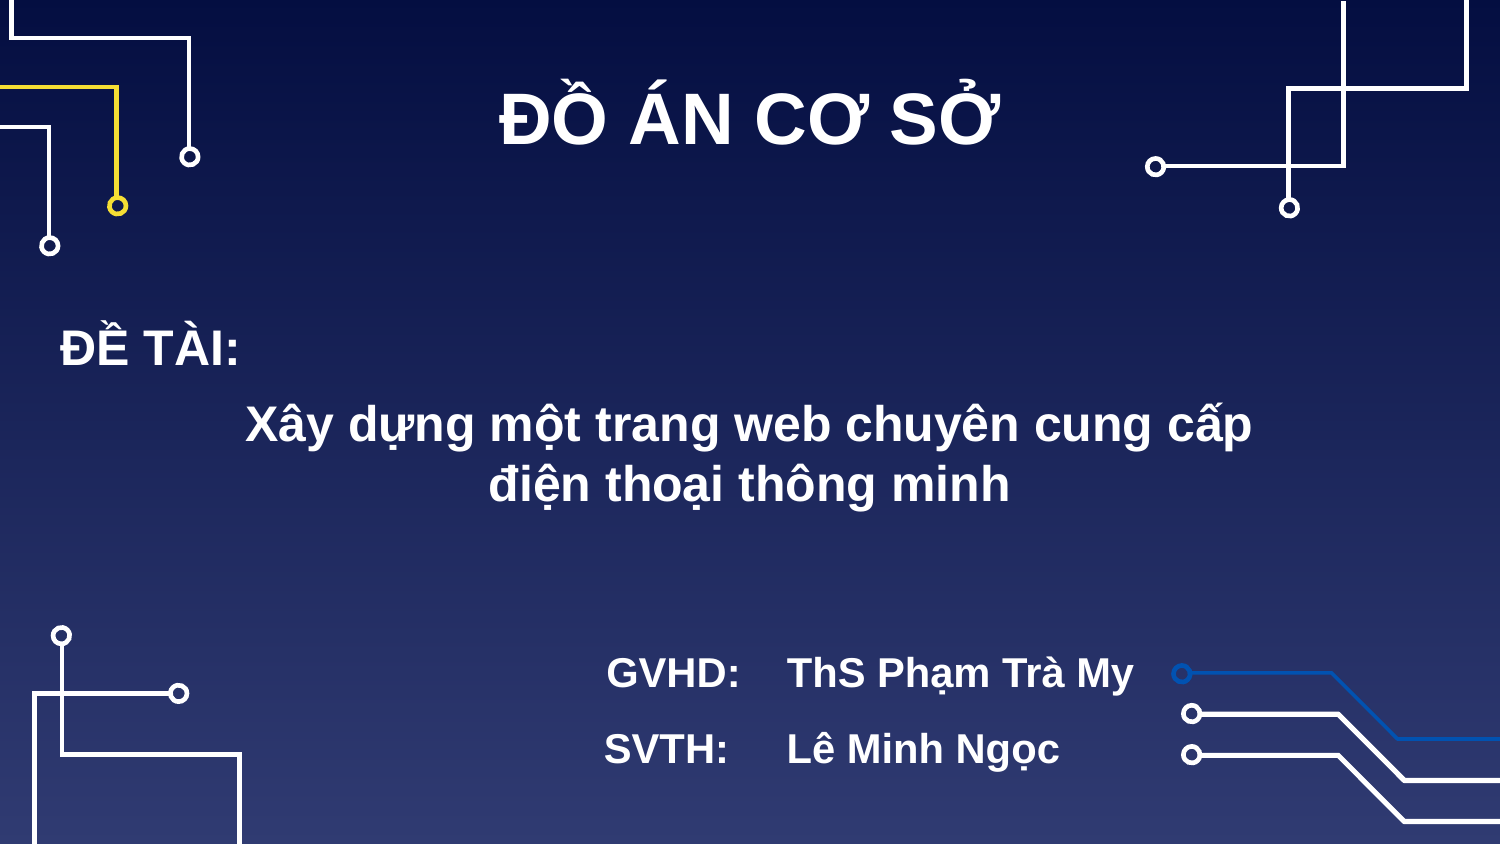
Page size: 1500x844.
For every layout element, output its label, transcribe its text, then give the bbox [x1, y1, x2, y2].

text_box SVTH: Lê Minh Ngọc [487, 714, 1177, 779]
text_box ĐỀ TÀI: [44, 308, 257, 383]
text_box ĐỒ ÁN CƠ SỞ [404, 63, 1096, 167]
text_box Xây dựng một trang web chuyên cung cấp điện thoại thông minh [227, 384, 1273, 519]
text_box GVHD: ThS Phạm Trà My [525, 638, 1216, 704]
